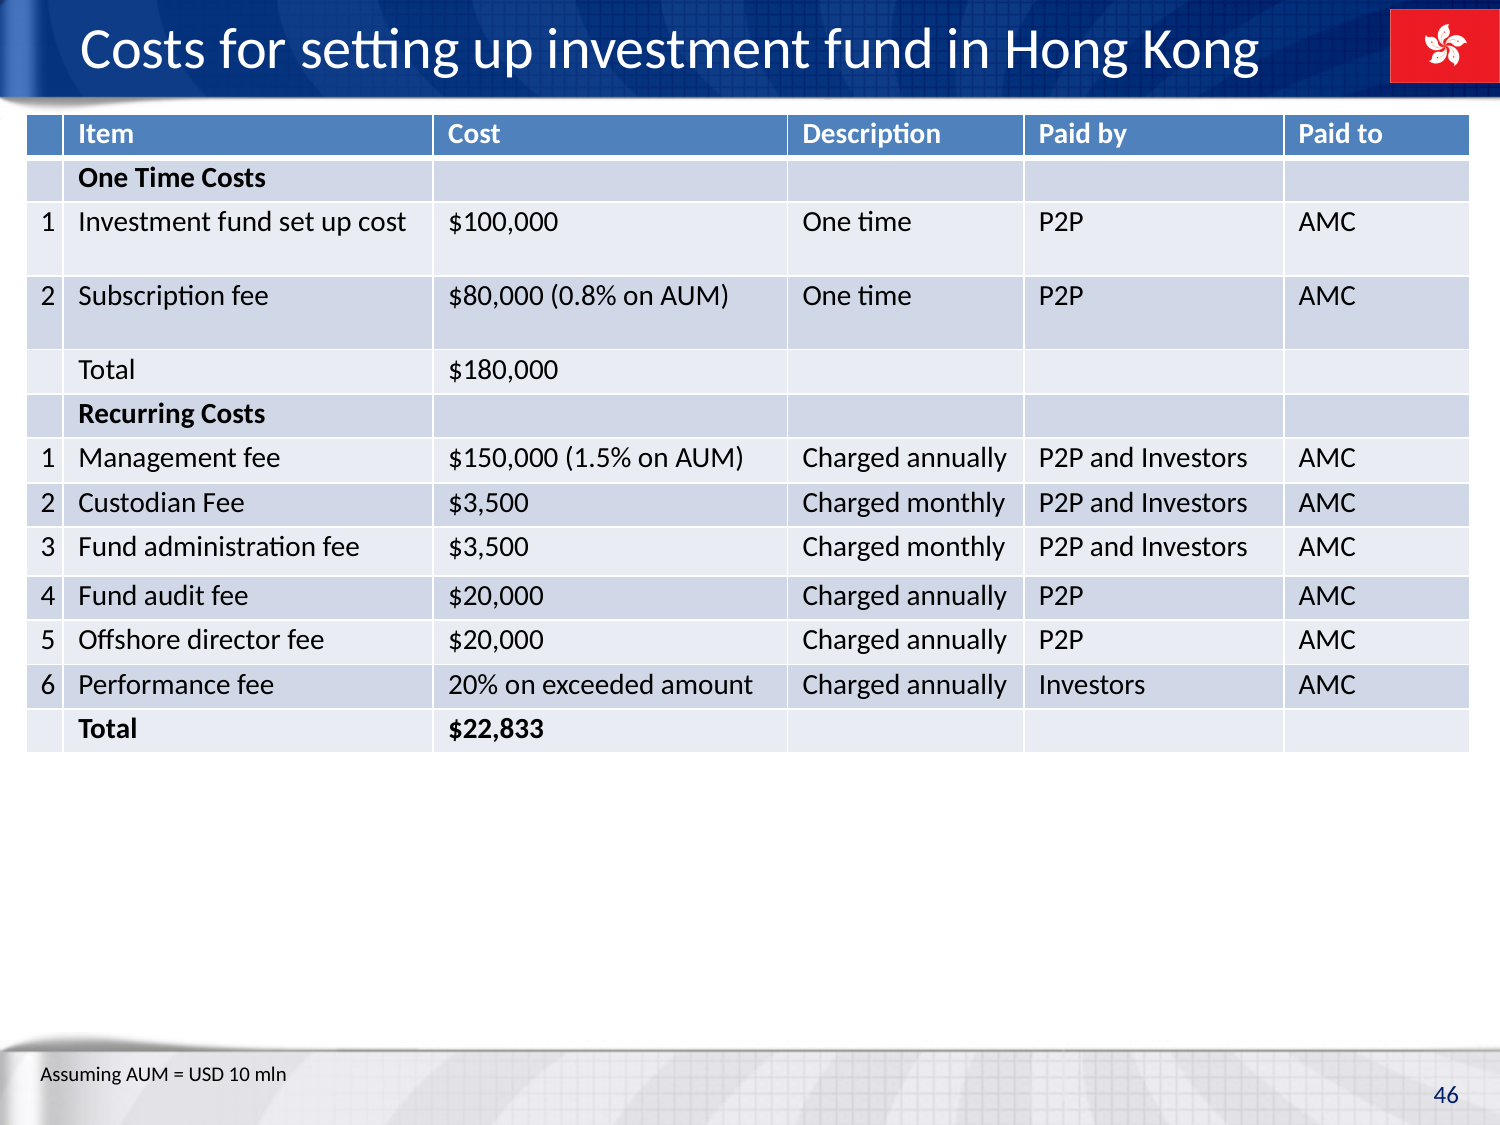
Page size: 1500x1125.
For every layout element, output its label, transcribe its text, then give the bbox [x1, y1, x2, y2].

table_header Paid to [1285, 115, 1469, 155]
table_cell [27, 710, 62, 752]
table_cell P2P [1025, 203, 1283, 275]
table_cell One time [788, 203, 1023, 275]
table_cell $20,000 [434, 621, 787, 664]
table_cell Recurring Costs [64, 395, 432, 437]
table_cell Charged annually [788, 439, 1023, 482]
table_cell 2 [27, 484, 62, 526]
table_cell [1285, 710, 1469, 752]
table_cell 4 [27, 577, 62, 619]
table_cell $20,000 [434, 577, 787, 619]
table_cell $22,833 [434, 710, 787, 752]
table_cell One time [788, 277, 1023, 349]
table_cell [27, 395, 62, 437]
table_cell Charged annually [788, 665, 1023, 708]
table_header Item [64, 115, 432, 155]
table_cell Fund audit fee [64, 577, 432, 619]
table_cell AMC [1285, 528, 1469, 575]
table_cell $3,500 [434, 484, 787, 526]
table_cell [788, 395, 1023, 437]
table_cell [434, 395, 787, 437]
table_cell P2P and Investors [1025, 484, 1283, 526]
table_cell [1025, 710, 1283, 752]
table_cell Charged annually [788, 577, 1023, 619]
table_cell [27, 350, 62, 393]
table_header [27, 115, 62, 155]
table_cell [788, 161, 1023, 201]
table_cell 6 [27, 665, 62, 708]
table_cell P2P [1025, 621, 1283, 664]
table_cell AMC [1285, 665, 1469, 708]
table_cell $180,000 [434, 350, 787, 393]
title Costs for setting up investment fund in Hong Kong [64, 19, 1385, 71]
table_header Paid by [1025, 115, 1283, 155]
slide_number 46 [1356, 1070, 1475, 1117]
table_header Description [788, 115, 1023, 155]
table_cell [788, 350, 1023, 393]
table_cell 5 [27, 621, 62, 664]
table_cell [434, 161, 787, 201]
table_cell Investors [1025, 665, 1283, 708]
table_cell AMC [1285, 577, 1469, 619]
table_cell [1025, 395, 1283, 437]
table_cell $3,500 [434, 528, 787, 575]
table_cell 1 [27, 203, 62, 275]
table_cell Total [64, 710, 432, 752]
table_cell P2P [1025, 577, 1283, 619]
table_cell Offshore director fee [64, 621, 432, 664]
table_cell Management fee [64, 439, 432, 482]
table_cell Subscription fee [64, 277, 432, 349]
table_cell [1285, 350, 1469, 393]
table_cell P2P [1025, 277, 1283, 349]
table_cell AMC [1285, 203, 1469, 275]
table_cell AMC [1285, 277, 1469, 349]
text_box Assuming AUM = USD 10 mln [25, 1053, 1339, 1093]
picture [0, 0, 1500, 120]
table_cell 20% on exceeded amount [434, 665, 787, 708]
picture [0, 1032, 1500, 1125]
table_cell $100,000 [434, 203, 787, 275]
table_cell Fund administration fee [64, 528, 432, 575]
table_cell 2 [27, 277, 62, 349]
table_cell [1285, 161, 1469, 201]
table_cell 3 [27, 528, 62, 575]
table_cell One Time Costs [64, 161, 432, 201]
table_cell [788, 710, 1023, 752]
table_cell P2P and Investors [1025, 528, 1283, 575]
table_cell Performance fee [64, 665, 432, 708]
table_cell [1025, 350, 1283, 393]
table_cell $80,000 (0.8% on AUM) [434, 277, 787, 349]
table_cell Total [64, 350, 432, 393]
table_cell AMC [1285, 621, 1469, 664]
table_header Cost [434, 115, 787, 155]
table_cell Charged annually [788, 621, 1023, 664]
table_cell AMC [1285, 439, 1469, 482]
table_cell Charged monthly [788, 528, 1023, 575]
table_cell $150,000 (1.5% on AUM) [434, 439, 787, 482]
table_cell Custodian Fee [64, 484, 432, 526]
table_cell Investment fund set up cost [64, 203, 432, 275]
table_cell AMC [1285, 484, 1469, 526]
table_cell Charged monthly [788, 484, 1023, 526]
table_cell 1 [27, 439, 62, 482]
table_cell [27, 161, 62, 201]
table_cell [1285, 395, 1469, 437]
table_cell P2P and Investors [1025, 439, 1283, 482]
table_cell [1025, 161, 1283, 201]
